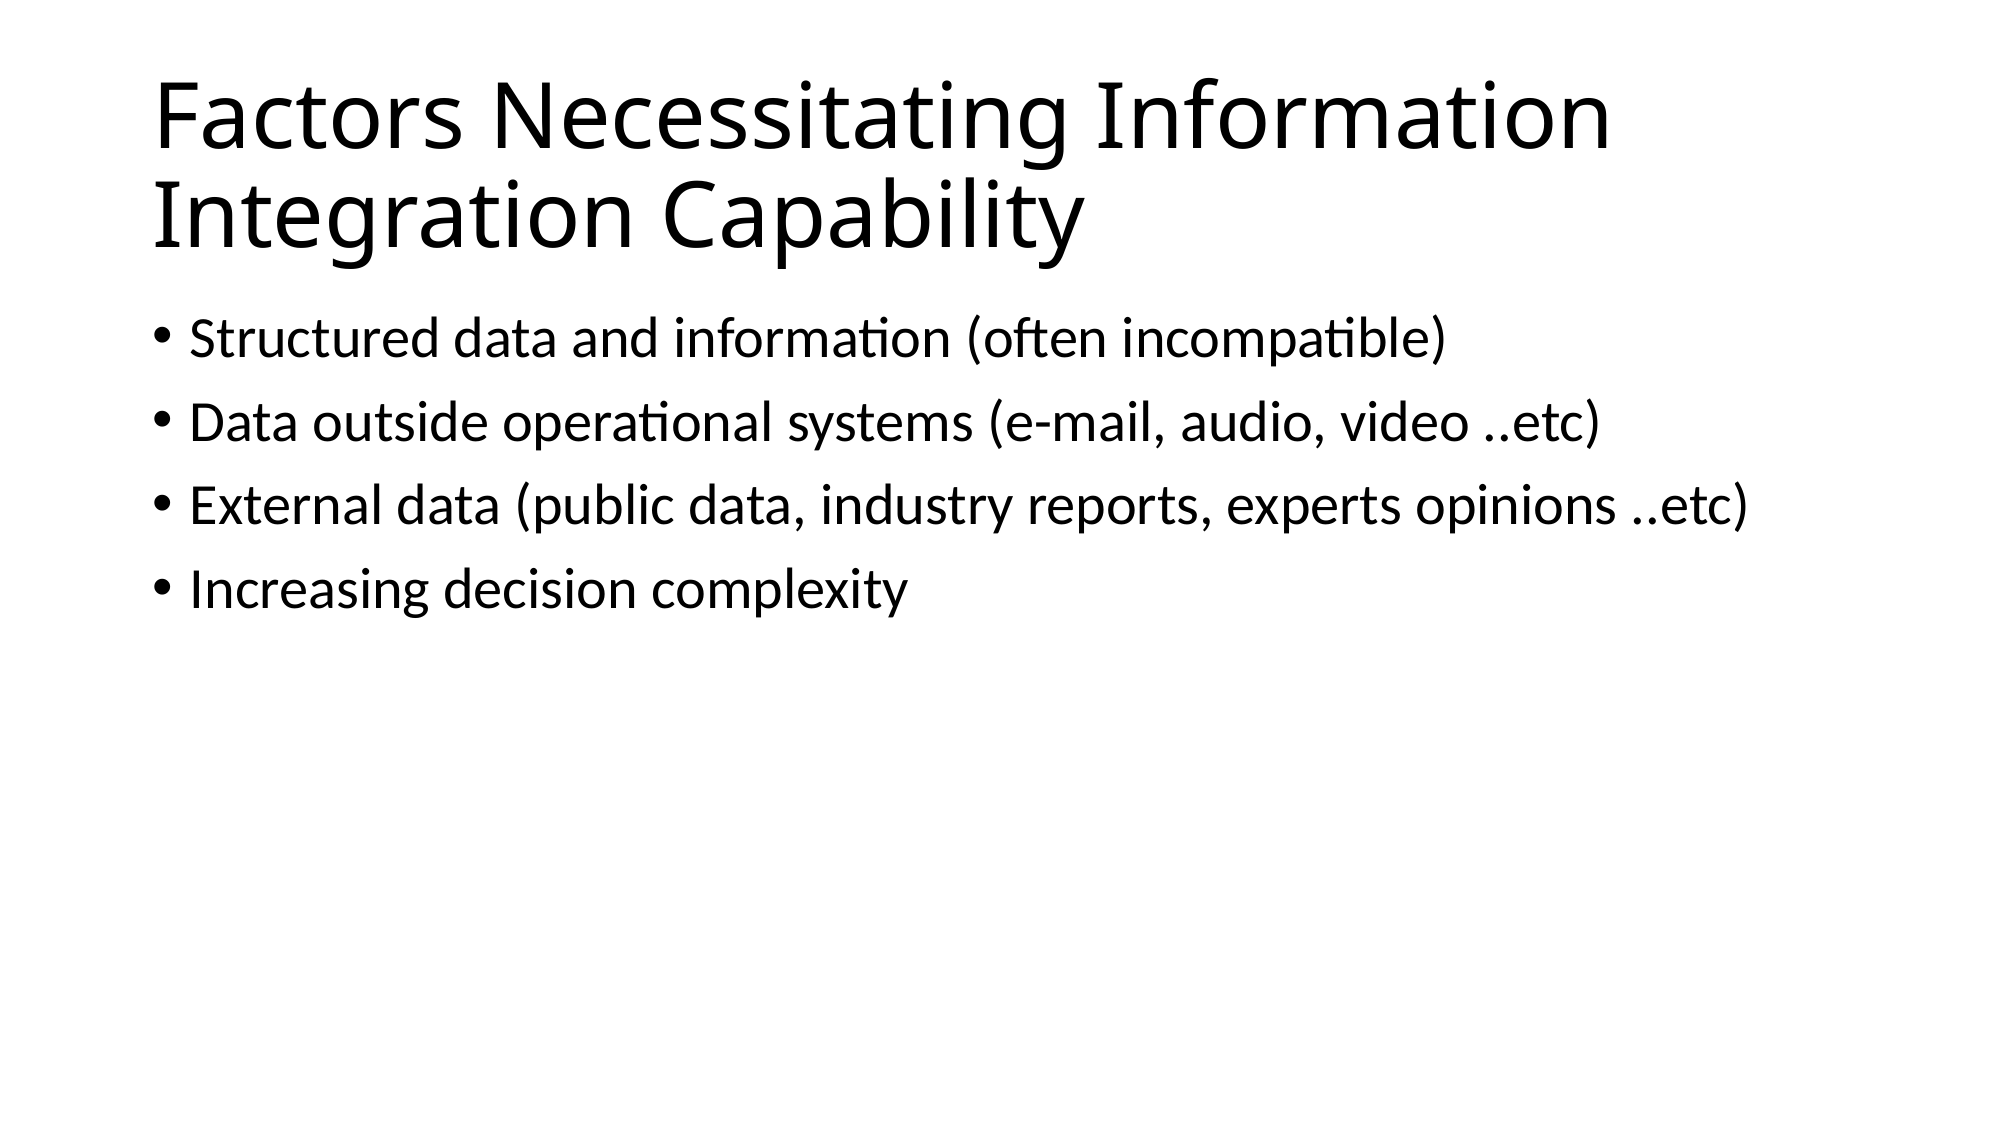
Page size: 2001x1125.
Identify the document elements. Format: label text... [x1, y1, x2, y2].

title Factors Necessitating Information Integration Capability [137, 59, 1863, 278]
list Structured data and information (often incompatible) Data outside operational systems (e-mail, audio, video ..etc) External data (public data, industry reports, experts opinions ..etc) Increasing decision complexity [137, 299, 1863, 1014]
